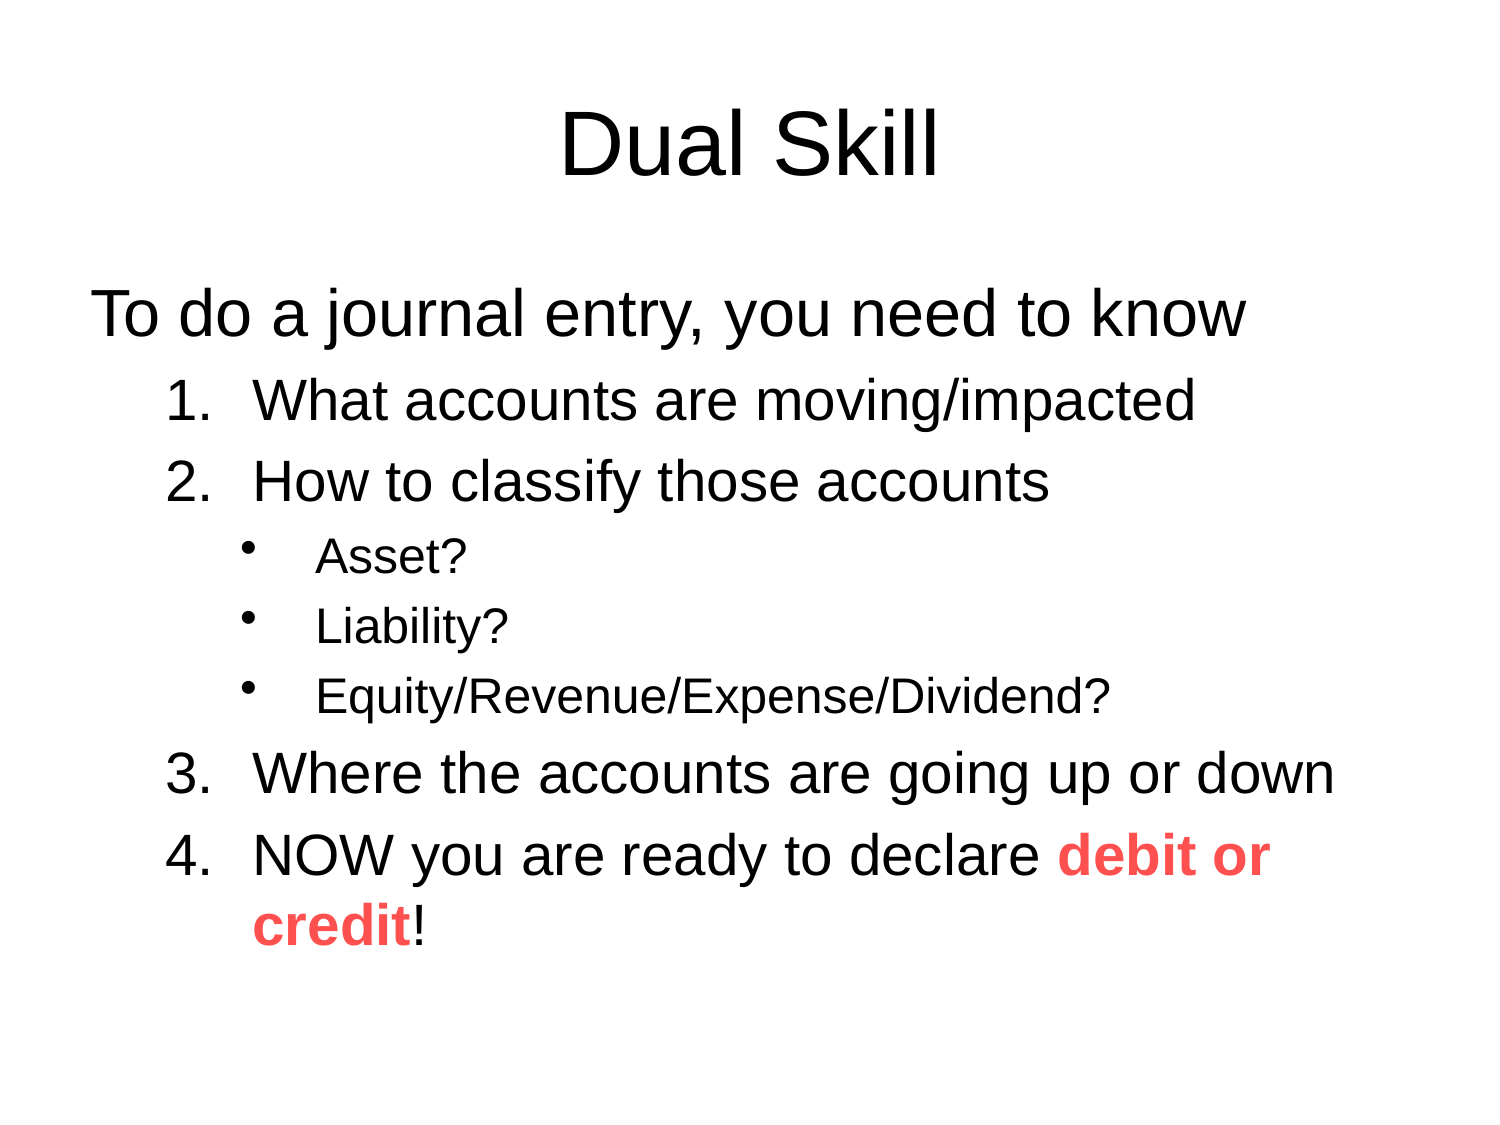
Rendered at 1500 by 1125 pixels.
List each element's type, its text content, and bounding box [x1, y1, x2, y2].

title Dual Skill [75, 45, 1425, 233]
list To do a journal entry, you need to know What accounts are moving/impacted How to classify those accounts Asset? Liability? Equity/Revenue/Expense/Dividend? Where the accounts are going up or down NOW you are ready to declare debit or credit! [75, 262, 1425, 1005]
